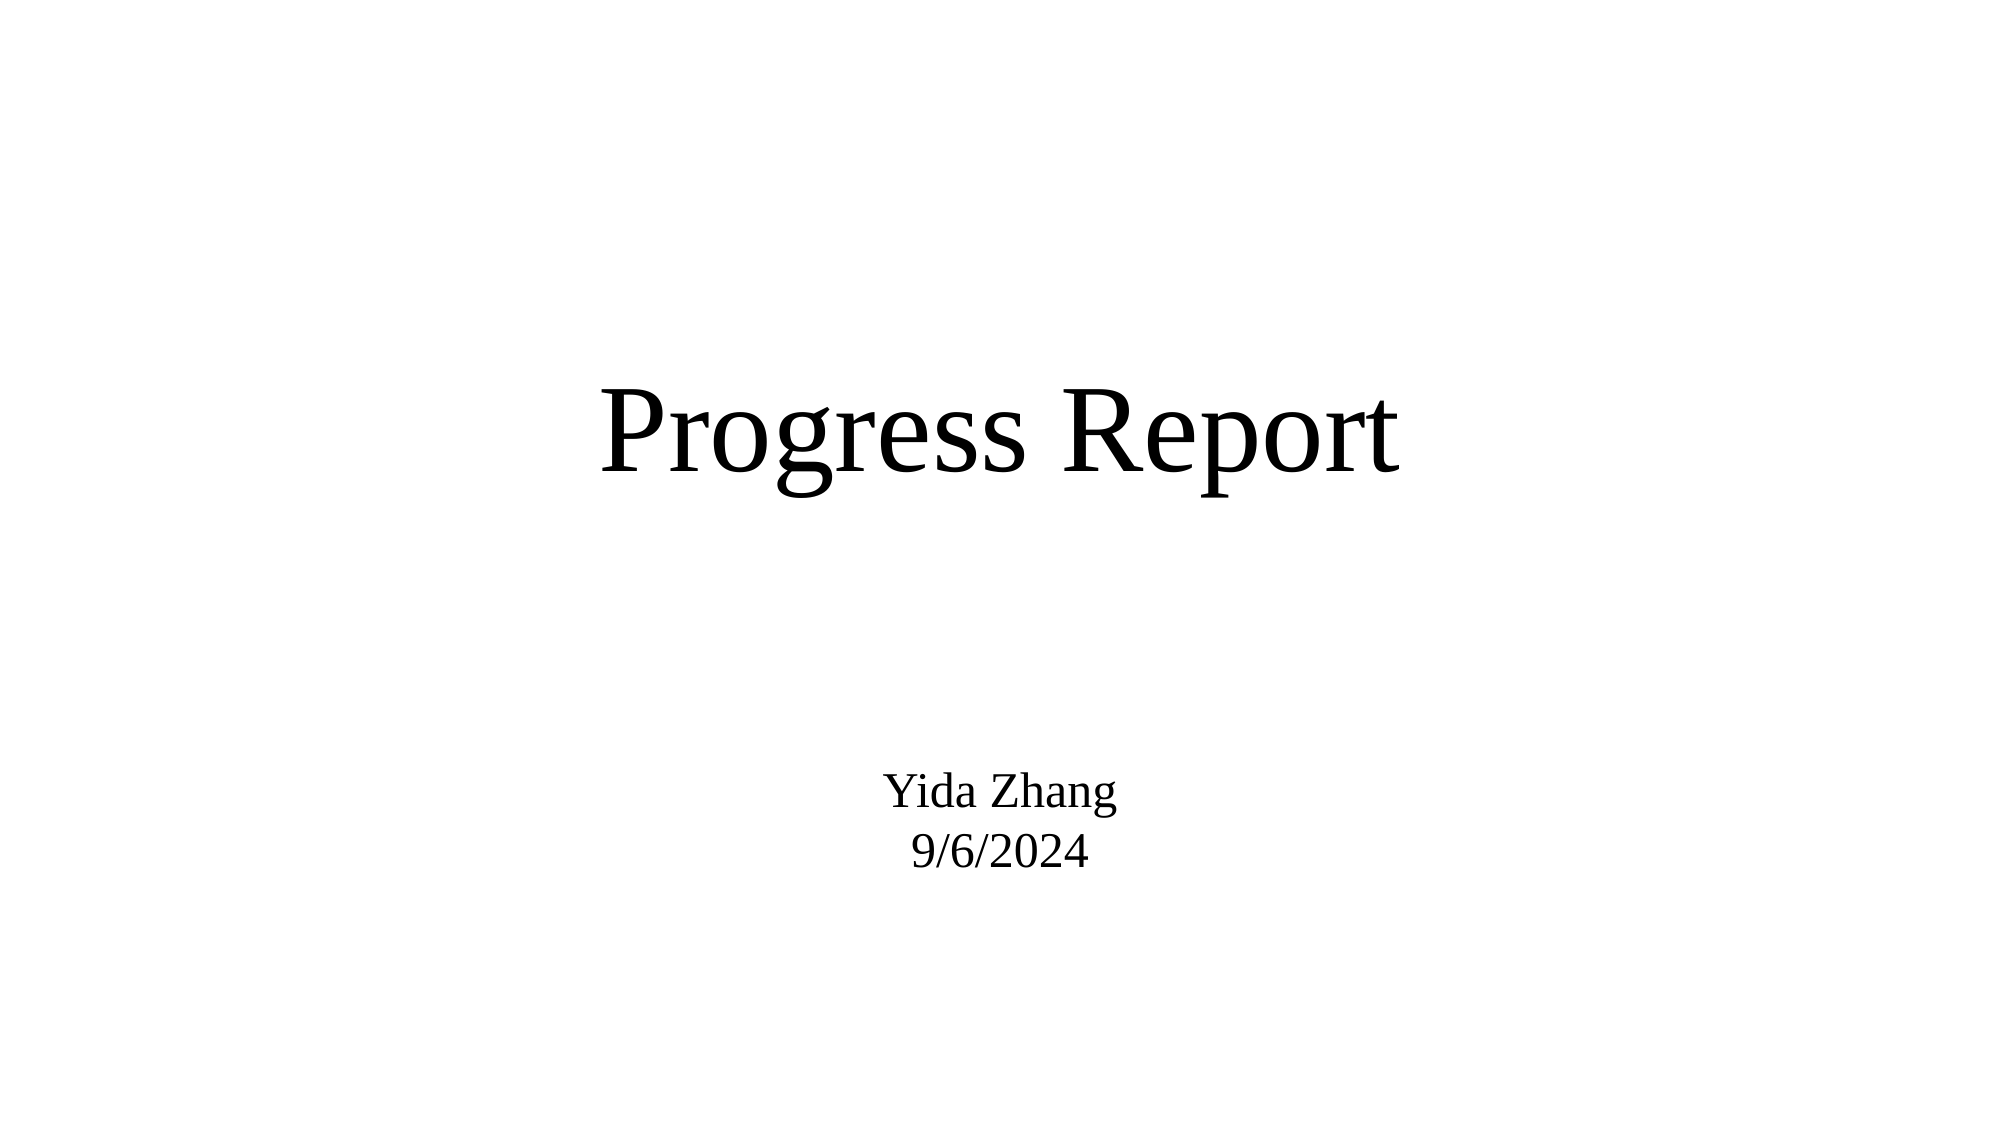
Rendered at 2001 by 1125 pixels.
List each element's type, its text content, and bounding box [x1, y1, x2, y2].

text_box Yida Zhang 9/6/2024 [666, 750, 1334, 886]
text_box Progress Report [459, 339, 1541, 505]
